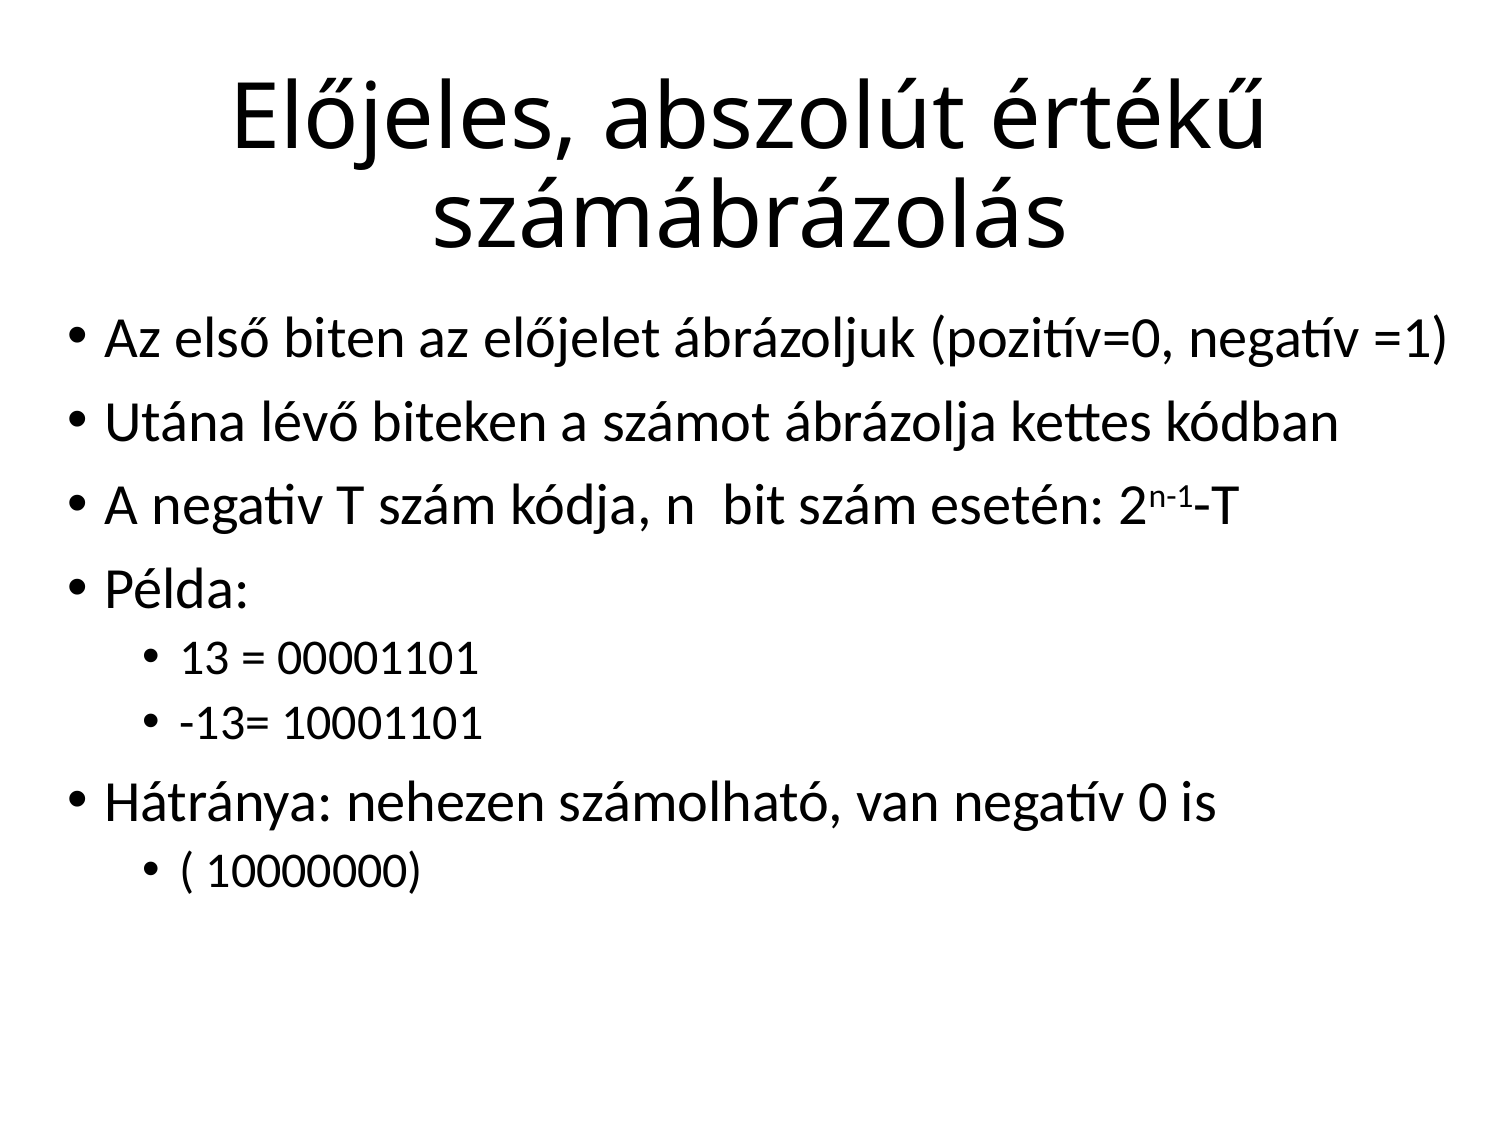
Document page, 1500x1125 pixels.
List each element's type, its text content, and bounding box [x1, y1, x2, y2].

list Az első biten az előjelet ábrázoljuk (pozitív=0, negatív =1) Utána lévő biteken a számot ábrázolja kettes kódban A negativ T szám kódja, n bit szám esetén: 2n-1-T Példa: 13 = 00001101 -13= 10001101 Hátránya: nehezen számolható, van negatív 0 is ( 10000000) [52, 299, 1482, 1014]
title Előjeles, abszolút értékű számábrázolás [103, 59, 1397, 278]
